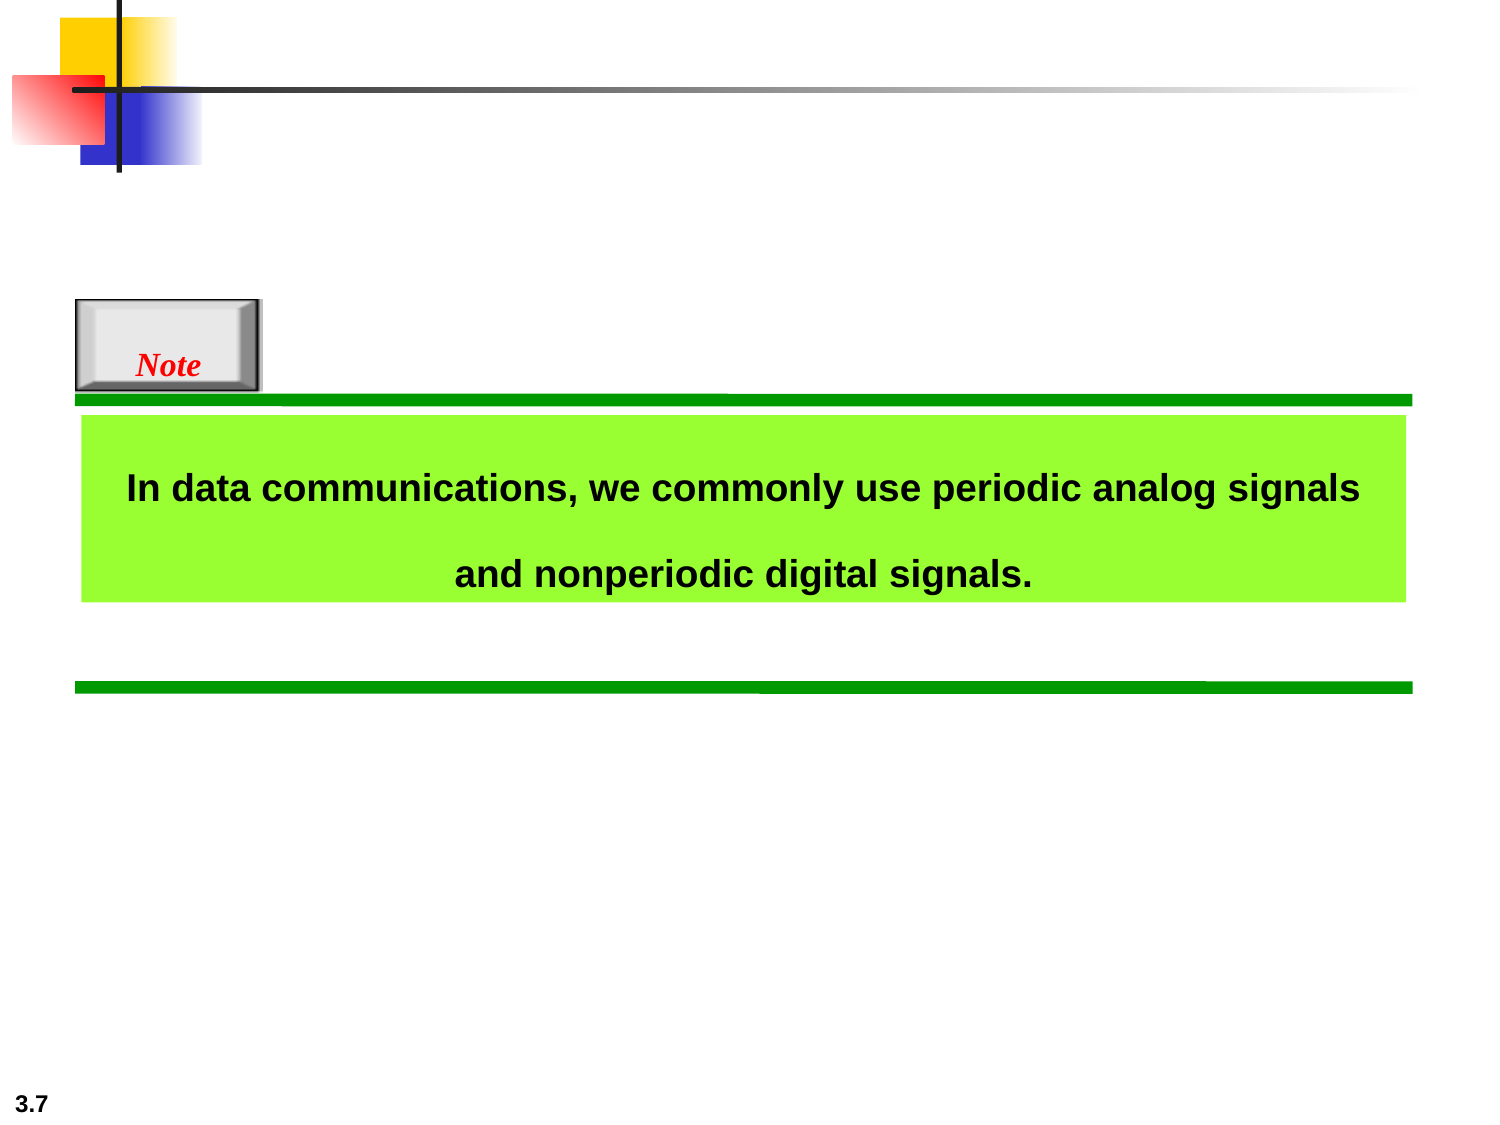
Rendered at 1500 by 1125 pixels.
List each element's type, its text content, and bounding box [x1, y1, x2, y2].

text_box [122, 17, 177, 86]
text_box [72, 87, 1423, 93]
slide_number 3.7 [0, 1050, 313, 1125]
text_box [12, 75, 105, 145]
text_box [116, 0, 122, 87]
text_box [80, 93, 116, 165]
text_box [141, 93, 202, 165]
text_box [60, 17, 116, 86]
text_box In data communications, we commonly use periodic analog signals and nonperiodic digital signals. [81, 415, 1407, 603]
text_box [122, 93, 141, 165]
text_box [116, 93, 122, 173]
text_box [74, 299, 263, 393]
